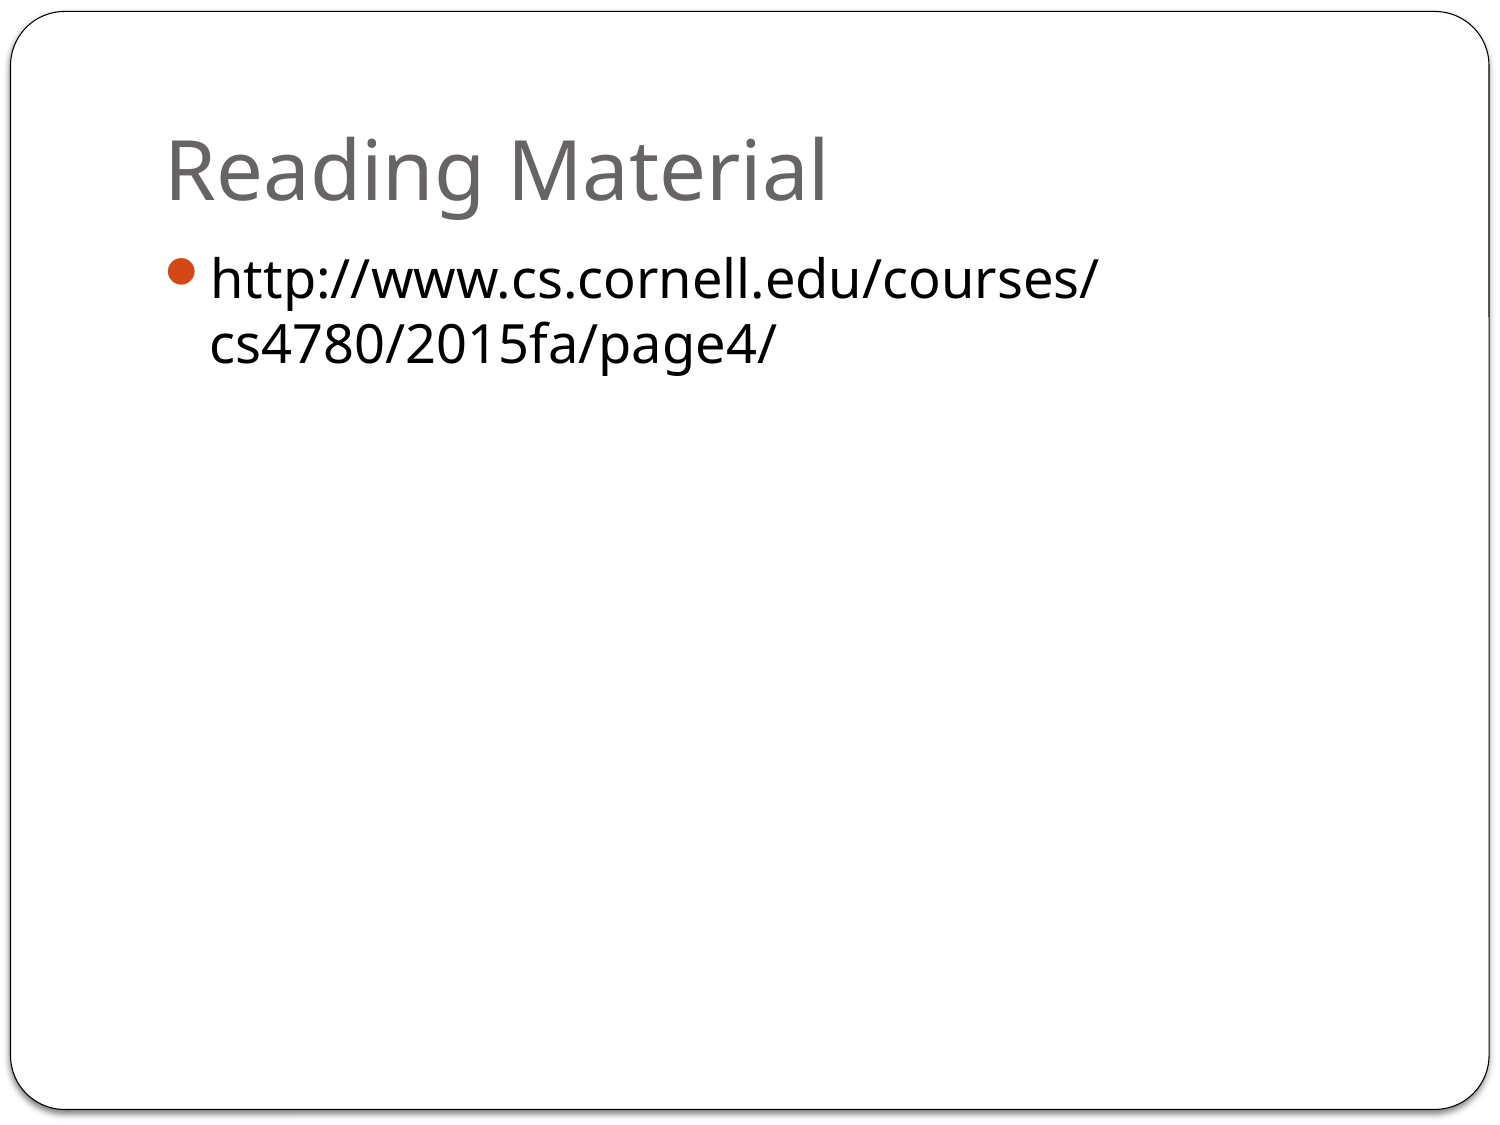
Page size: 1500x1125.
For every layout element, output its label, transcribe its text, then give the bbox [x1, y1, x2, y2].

list http://www.cs.cornell.edu/courses/cs4780/2015fa/page4/ [150, 237, 1425, 988]
title Reading Material [150, 45, 1425, 233]
